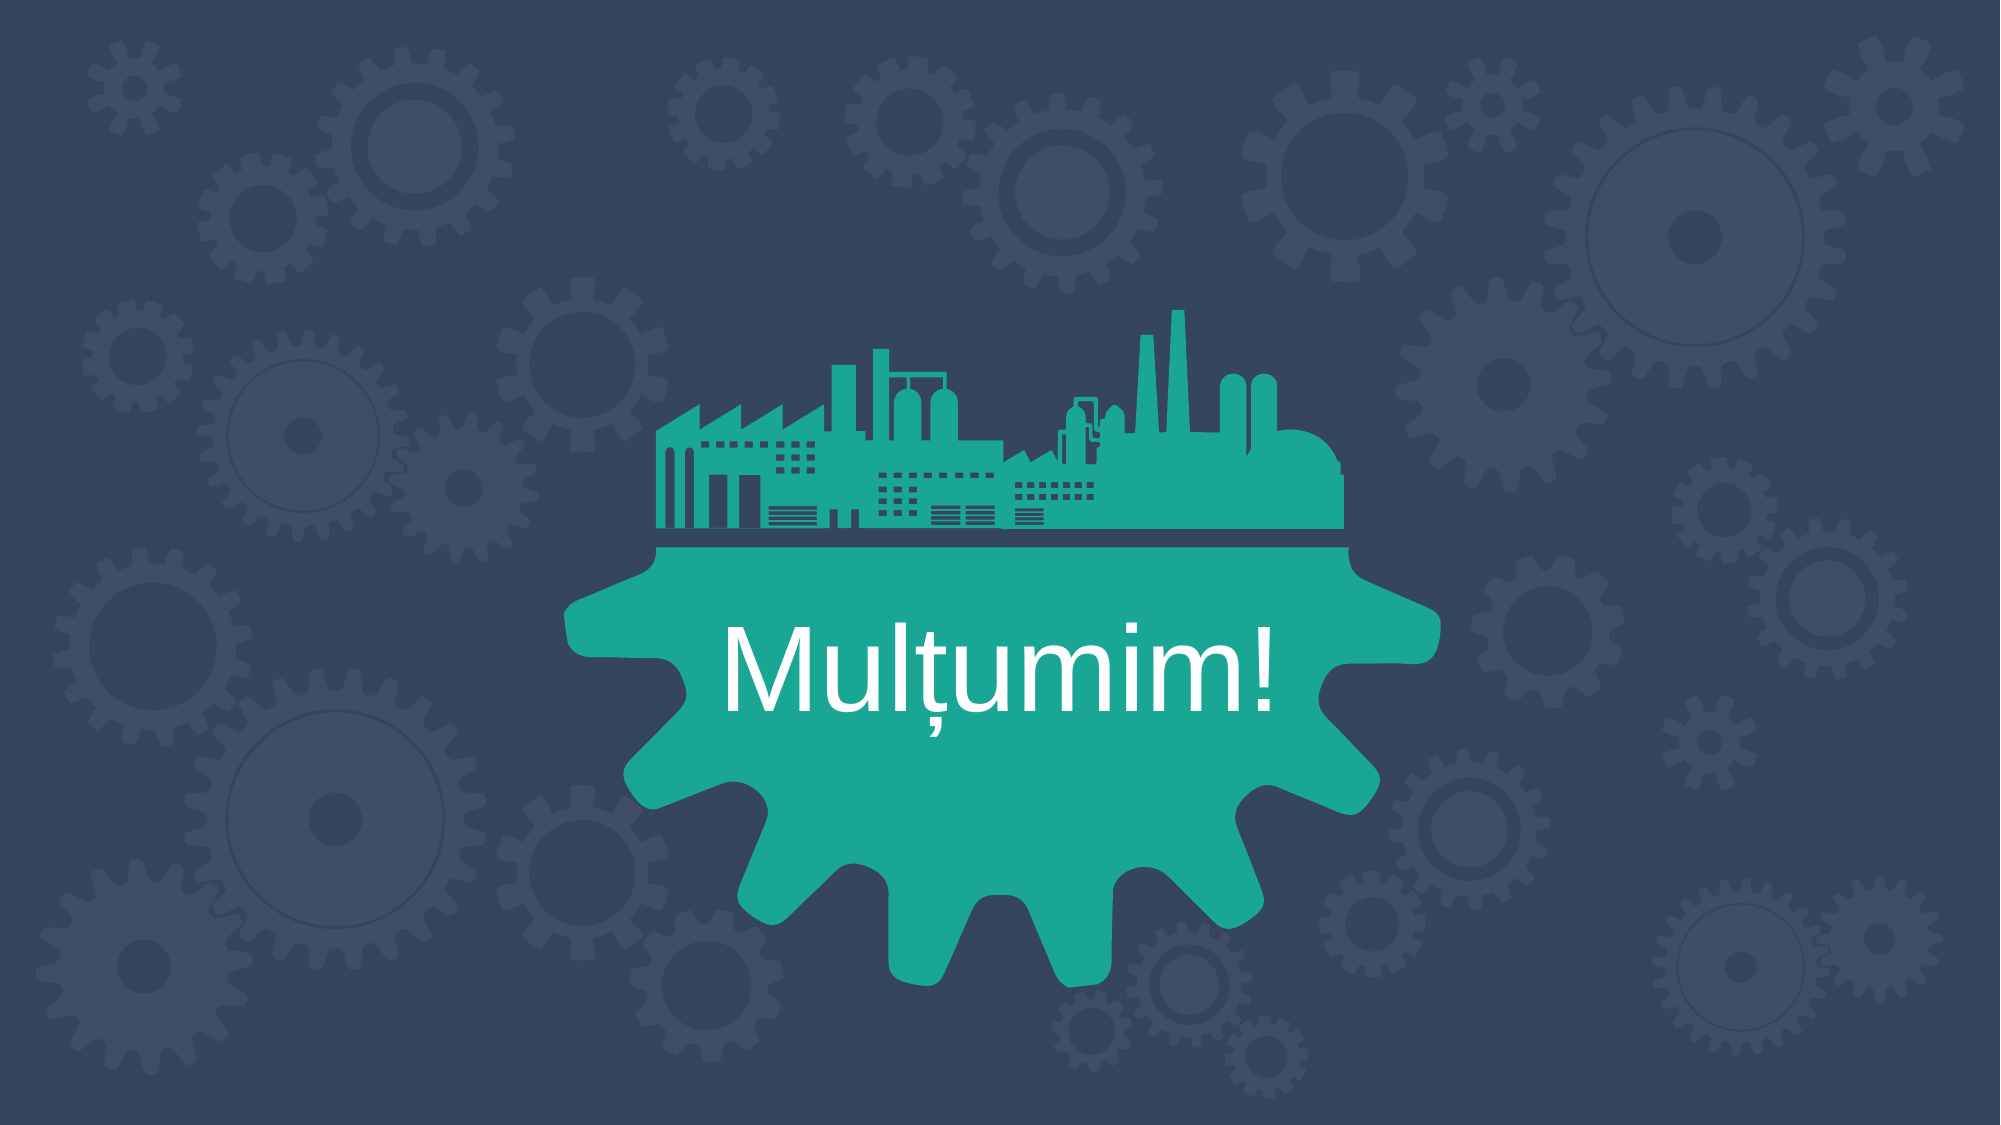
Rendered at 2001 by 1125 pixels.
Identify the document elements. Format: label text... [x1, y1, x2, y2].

text_box [623, 744, 1380, 988]
text_box [563, 547, 1441, 665]
text_box Mulțumim! [644, 581, 1356, 744]
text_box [656, 309, 1344, 529]
